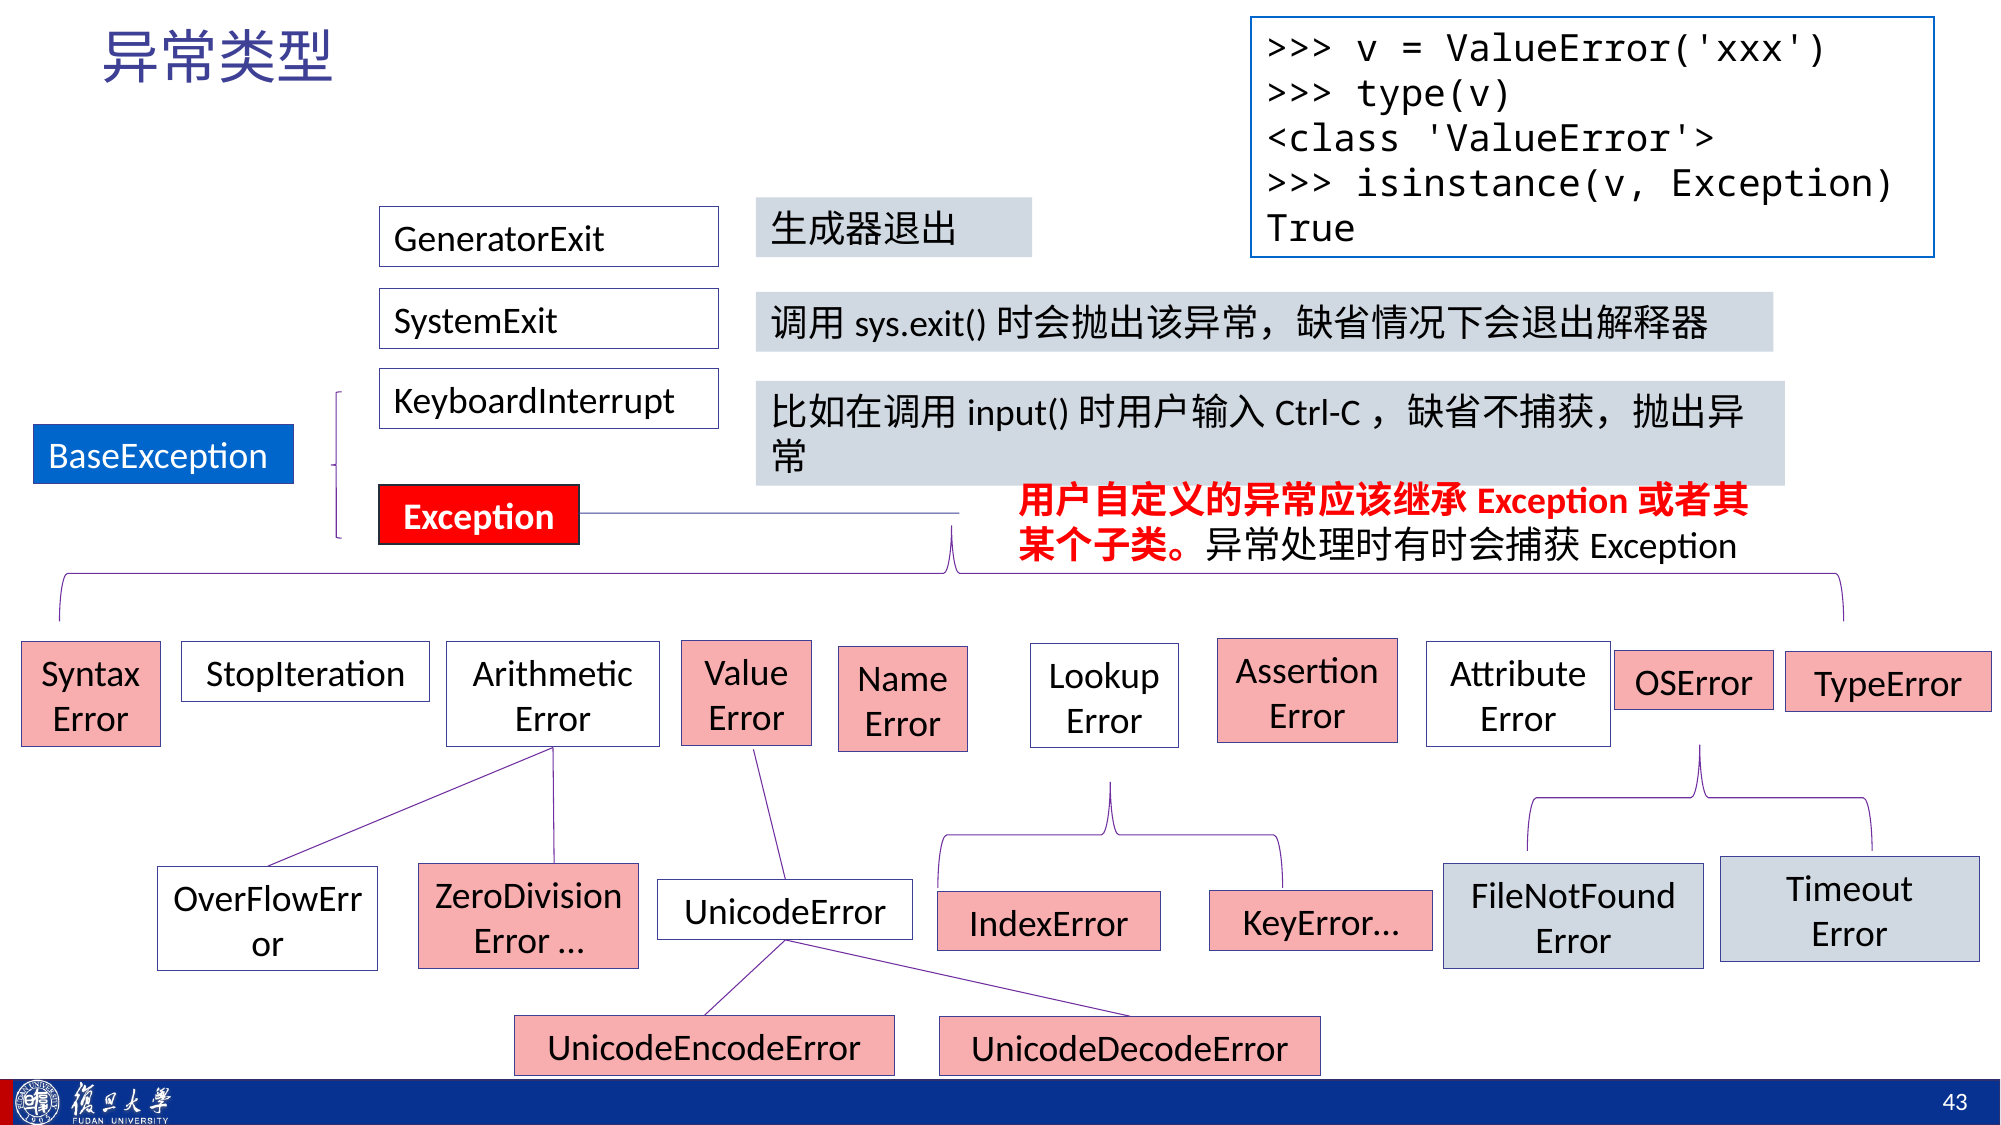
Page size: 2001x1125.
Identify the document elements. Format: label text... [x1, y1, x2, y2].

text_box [20, 197, 1992, 1077]
text_box >>> v = ValueError('xxx') >>> type(v) <class 'ValueError'> >>> isinstance(v, Exception) True [1250, 16, 1935, 197]
picture [12, 1076, 176, 1125]
title 异常类型 [86, 6, 1925, 113]
